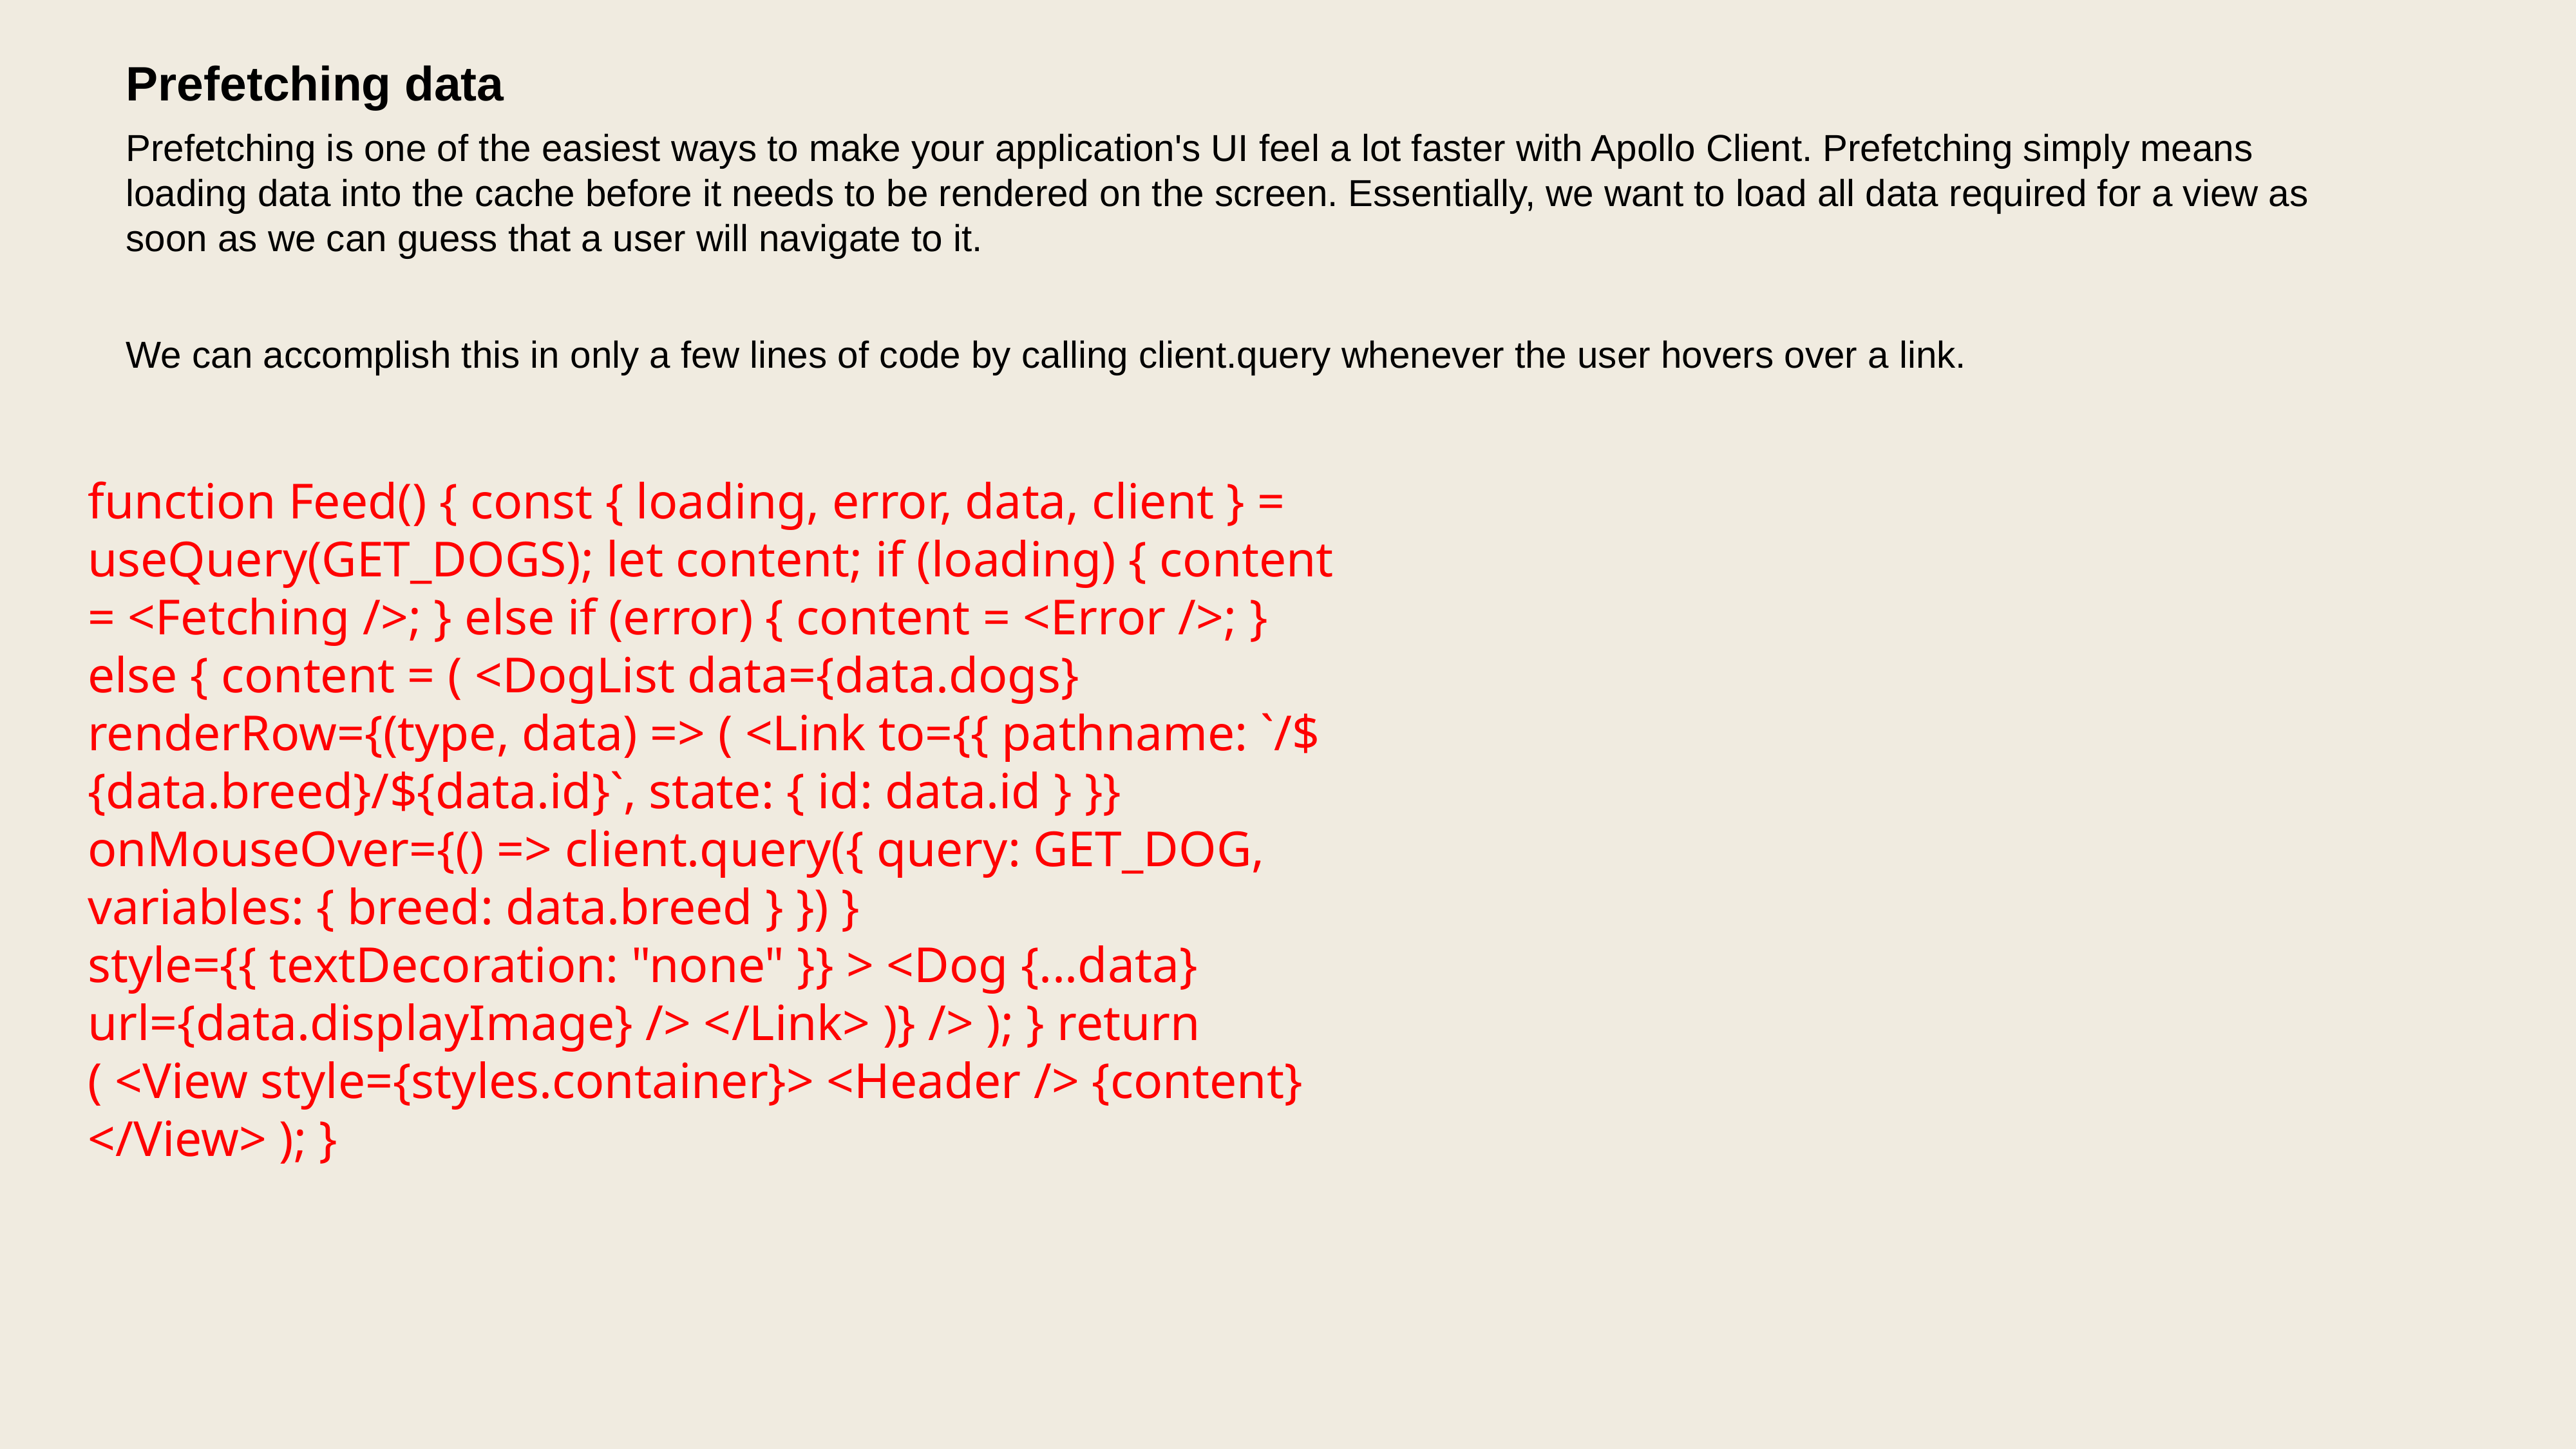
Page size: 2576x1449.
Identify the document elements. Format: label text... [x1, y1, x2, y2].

text_box Prefetching data Prefetching is one of the easiest ways to make your application's UI feel a lot faster with Apollo Client. Prefetching simply means loading data into the cache before it needs to be rendered on the screen. Essentially, we want to load all data required for a view as soon as we can guess that a user will navigate to it. We can accomplish this in only a few lines of code by calling client.query whenever the user hovers over a link. [116, 47, 2345, 439]
text_box function Feed() { const { loading, error, data, client } = useQuery(GET_DOGS); let content; if (loading) { content = <Fetching />; } else if (error) { content = <Error />; } else { content = ( <DogList data={data.dogs} renderRow={(type, data) => ( <Link to={{ pathname: `/${data.breed}/${data.id}`, state: { id: data.id } }} onMouseOver={() => client.query({ query: GET_DOG, variables: { breed: data.breed } }) } style={{ textDecoration: "none" }} > <Dog {...data} url={data.displayImage} /> </Link> )} /> ); } return ( <View style={styles.container}> <Header /> {content} </View> ); } [78, 466, 1365, 1229]
